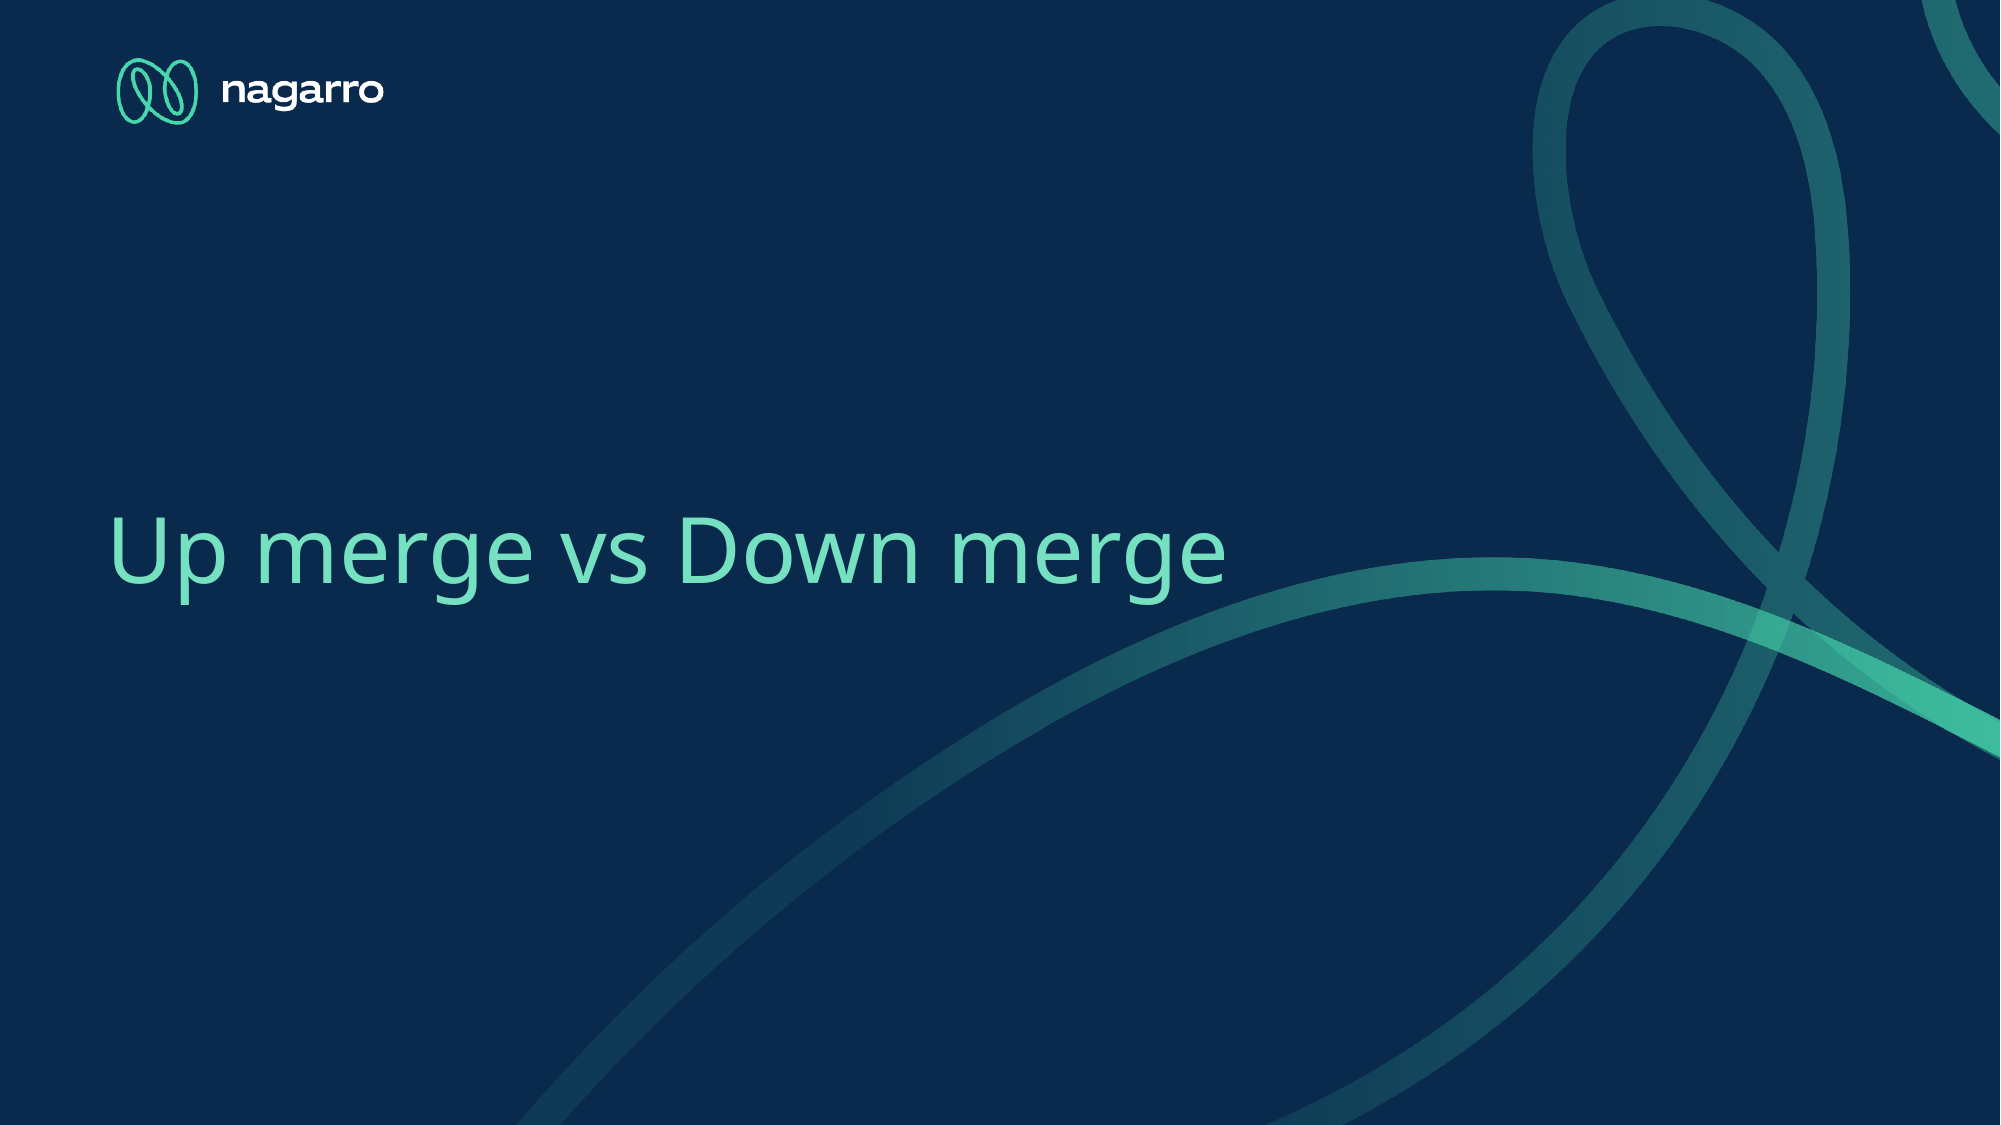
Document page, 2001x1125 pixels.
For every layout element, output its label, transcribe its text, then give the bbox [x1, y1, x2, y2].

title Up merge vs Down merge [91, 483, 1372, 610]
picture [333, 0, 2000, 1125]
picture [116, 58, 392, 125]
